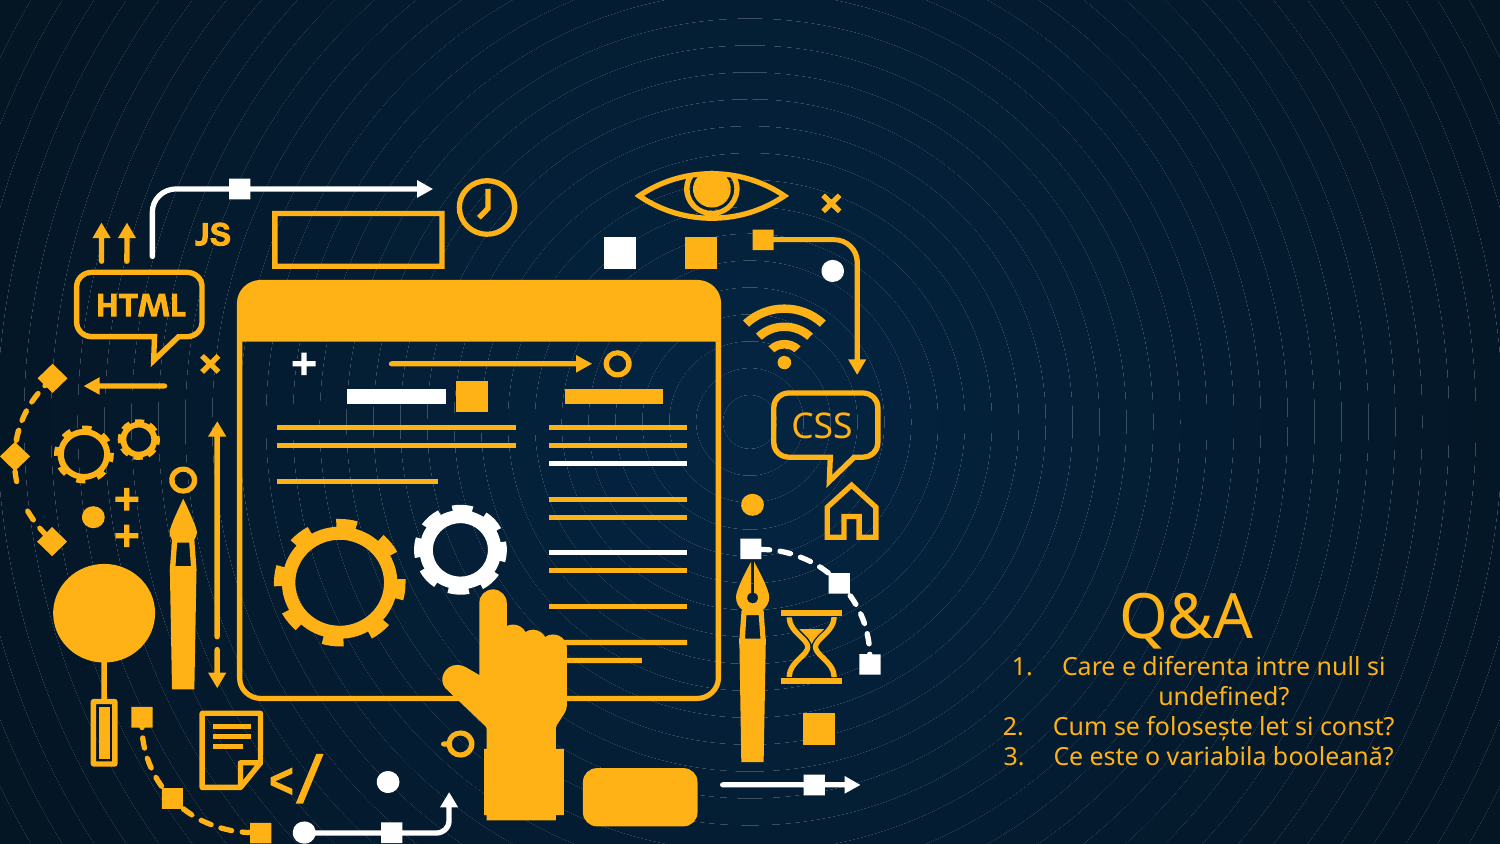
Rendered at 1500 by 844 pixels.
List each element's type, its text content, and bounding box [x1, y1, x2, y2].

text_box [603, 350, 632, 378]
text_box [548, 550, 688, 556]
text_box [388, 355, 592, 373]
title Q&A Care e diferenta intre null si undefined? Cum se folosește let si const? Ce este o variabila booleană? [941, 236, 1432, 786]
text_box [98, 706, 110, 759]
text_box [858, 611, 868, 627]
text_box [456, 178, 518, 237]
text_box [212, 733, 251, 740]
text_box [200, 354, 221, 374]
text_box [826, 461, 855, 488]
text_box [414, 504, 507, 595]
text_box [292, 352, 316, 376]
text_box [634, 170, 790, 221]
text_box [817, 564, 859, 608]
text_box [347, 388, 446, 405]
text_box [153, 774, 195, 818]
text_box [786, 617, 811, 677]
text_box [859, 651, 881, 675]
text_box [210, 222, 231, 247]
text_box [29, 390, 41, 405]
text_box [781, 678, 842, 684]
text_box [117, 419, 160, 460]
text_box [54, 425, 114, 484]
text_box CSS [776, 390, 875, 461]
text_box [771, 395, 776, 455]
text_box [195, 222, 208, 247]
text_box [276, 424, 517, 431]
text_box [821, 259, 845, 282]
text_box [477, 188, 491, 220]
text_box [208, 421, 227, 640]
text_box [272, 210, 445, 269]
text_box [548, 460, 688, 466]
text_box [777, 548, 794, 557]
text_box [864, 631, 872, 647]
text_box [118, 293, 138, 317]
text_box [741, 493, 764, 516]
text_box [582, 768, 698, 827]
text_box [212, 724, 251, 730]
text_box [376, 770, 400, 794]
text_box [799, 629, 825, 645]
text_box [273, 518, 406, 647]
text_box [115, 487, 139, 511]
text_box [548, 442, 688, 448]
text_box [115, 524, 139, 548]
text_box [736, 561, 770, 763]
text_box [199, 710, 264, 791]
text_box [37, 525, 68, 557]
text_box [684, 237, 718, 269]
text_box [797, 554, 813, 565]
text_box [548, 568, 688, 574]
text_box [198, 817, 214, 828]
text_box [276, 478, 439, 484]
text_box [802, 713, 835, 745]
text_box [92, 222, 111, 264]
text_box [292, 792, 459, 844]
text_box [82, 506, 105, 529]
text_box [740, 538, 773, 560]
text_box [131, 706, 153, 731]
text_box [0, 427, 31, 485]
text_box [98, 293, 117, 317]
text_box [138, 293, 170, 317]
text_box [140, 735, 148, 751]
text_box [83, 377, 168, 395]
text_box [37, 363, 68, 393]
text_box [548, 604, 688, 610]
text_box [53, 563, 156, 767]
text_box [117, 222, 137, 264]
text_box [218, 825, 235, 834]
text_box [455, 380, 488, 413]
text_box [270, 767, 293, 796]
text_box [781, 610, 842, 616]
text_box [73, 269, 205, 368]
text_box [236, 279, 722, 821]
text_box [812, 617, 837, 677]
text_box [212, 743, 243, 750]
text_box [821, 193, 842, 214]
text_box [755, 322, 813, 340]
text_box [169, 466, 198, 494]
text_box [239, 822, 272, 844]
text_box [295, 753, 324, 804]
text_box [169, 498, 197, 690]
text_box [19, 408, 29, 424]
text_box [824, 481, 879, 540]
text_box [768, 339, 801, 353]
text_box [149, 178, 433, 260]
text_box [172, 293, 186, 317]
text_box [875, 395, 881, 456]
text_box [548, 496, 688, 502]
text_box [208, 646, 227, 689]
text_box [564, 388, 664, 405]
text_box [144, 755, 154, 771]
text_box [548, 514, 688, 520]
text_box [548, 424, 688, 431]
text_box [777, 355, 792, 370]
text_box [743, 304, 826, 327]
text_box [441, 730, 475, 758]
text_box [720, 774, 861, 796]
text_box [25, 508, 36, 523]
text_box [276, 442, 517, 448]
text_box [752, 229, 867, 375]
text_box [603, 237, 637, 269]
